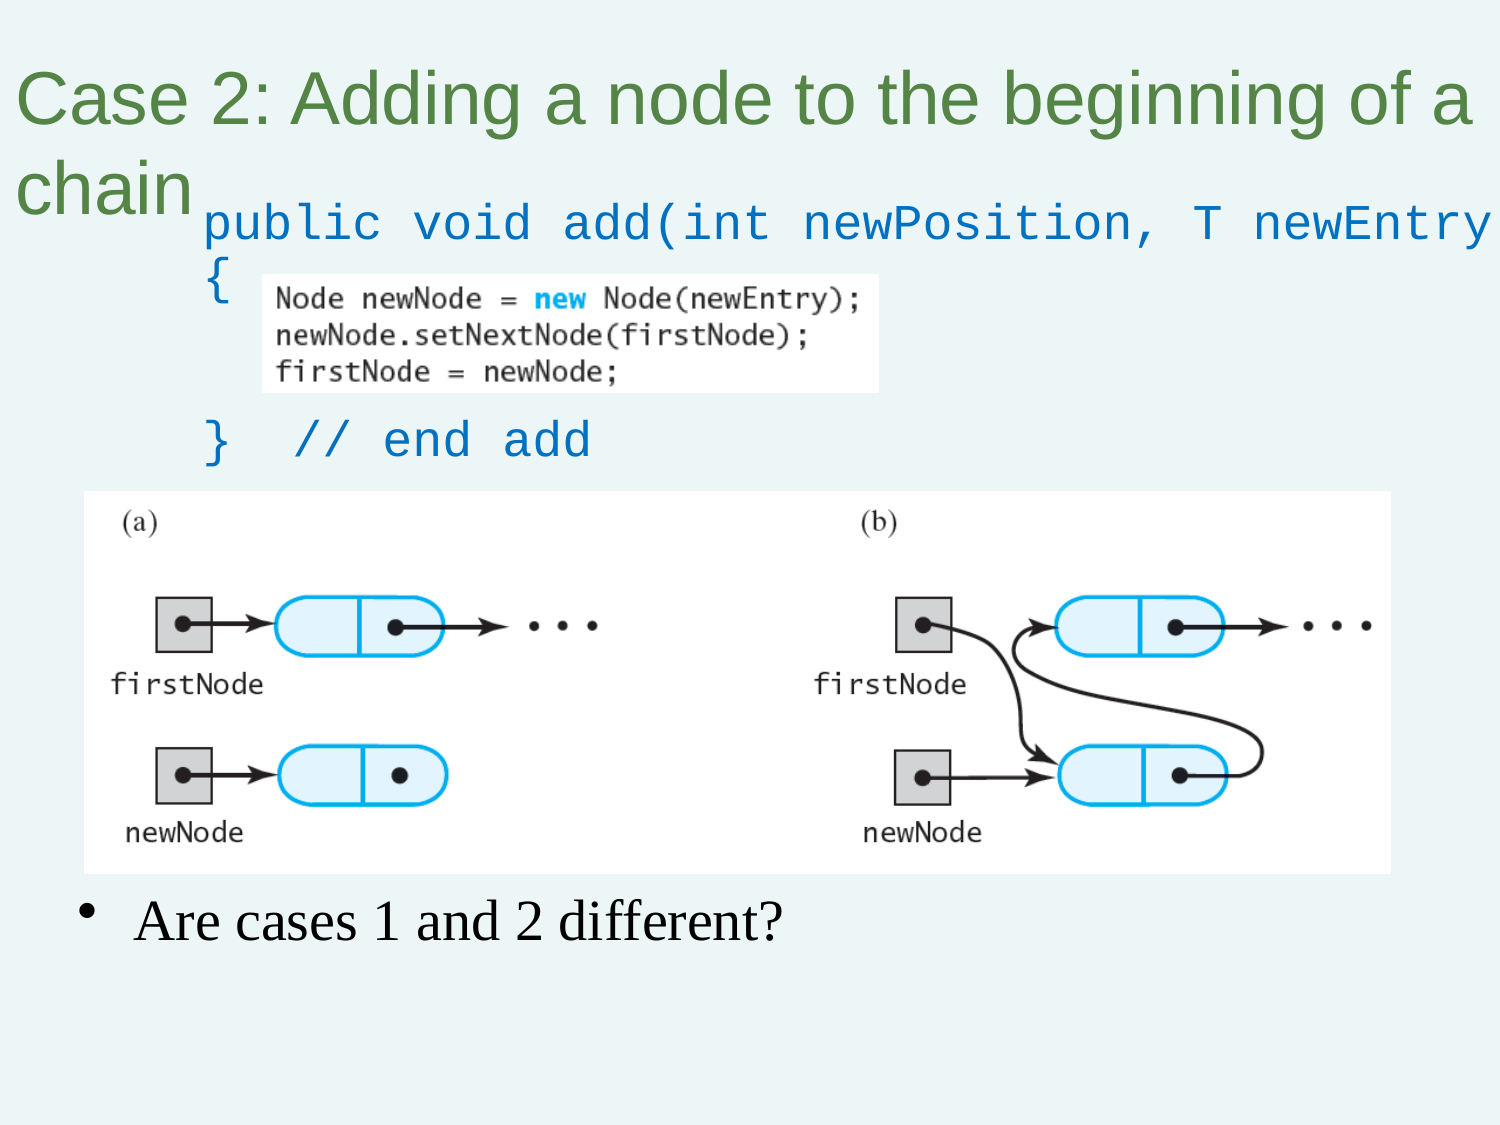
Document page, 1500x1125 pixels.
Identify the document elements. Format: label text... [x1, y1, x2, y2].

title Case 2: Adding a node to the beginning of a chain [0, 24, 1500, 255]
text_box public void add(int newPosition, T newEntry) { } // end add [187, 189, 1500, 475]
picture [84, 491, 1391, 874]
picture [262, 274, 879, 393]
list Are cases 1 and 2 different? [62, 874, 1413, 1113]
